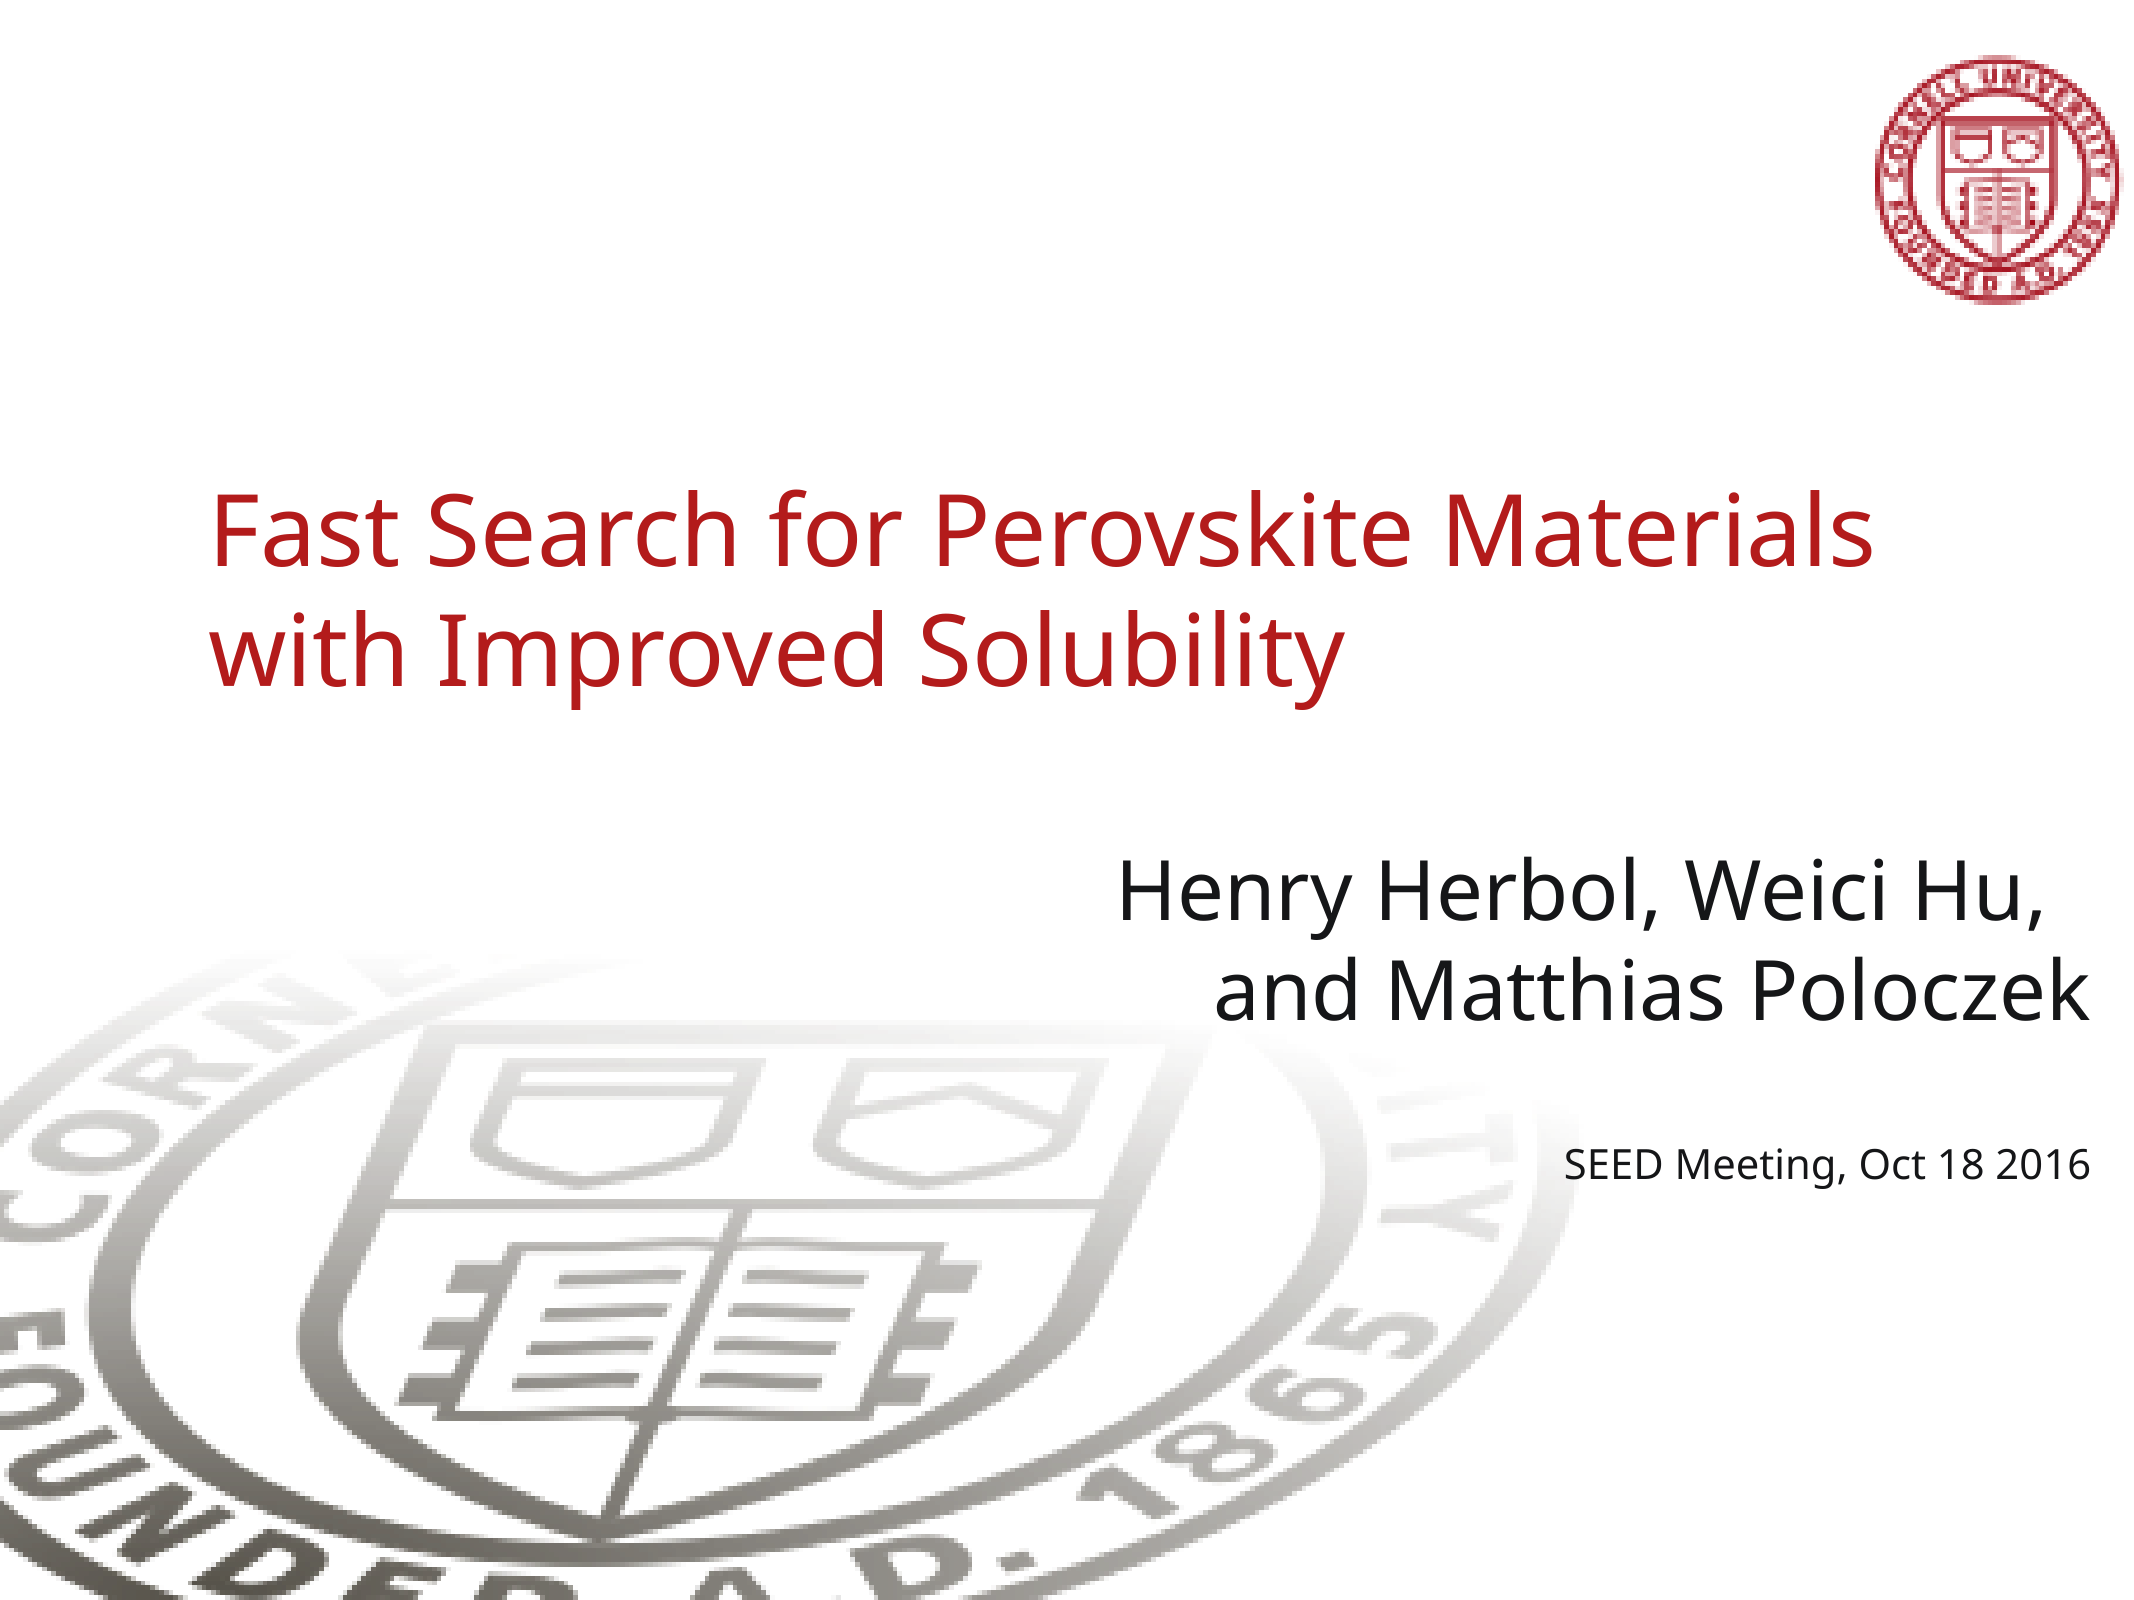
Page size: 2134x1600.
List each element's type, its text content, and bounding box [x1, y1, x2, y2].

picture [0, 0, 2134, 1600]
list Henry Herbol, Weici Hu, and Matthias Poloczek SEED Meeting, Oct 18 2016 [366, 836, 2093, 1076]
title Fast Search for Perovskite Materials with Improved Solubility [207, 253, 1926, 707]
